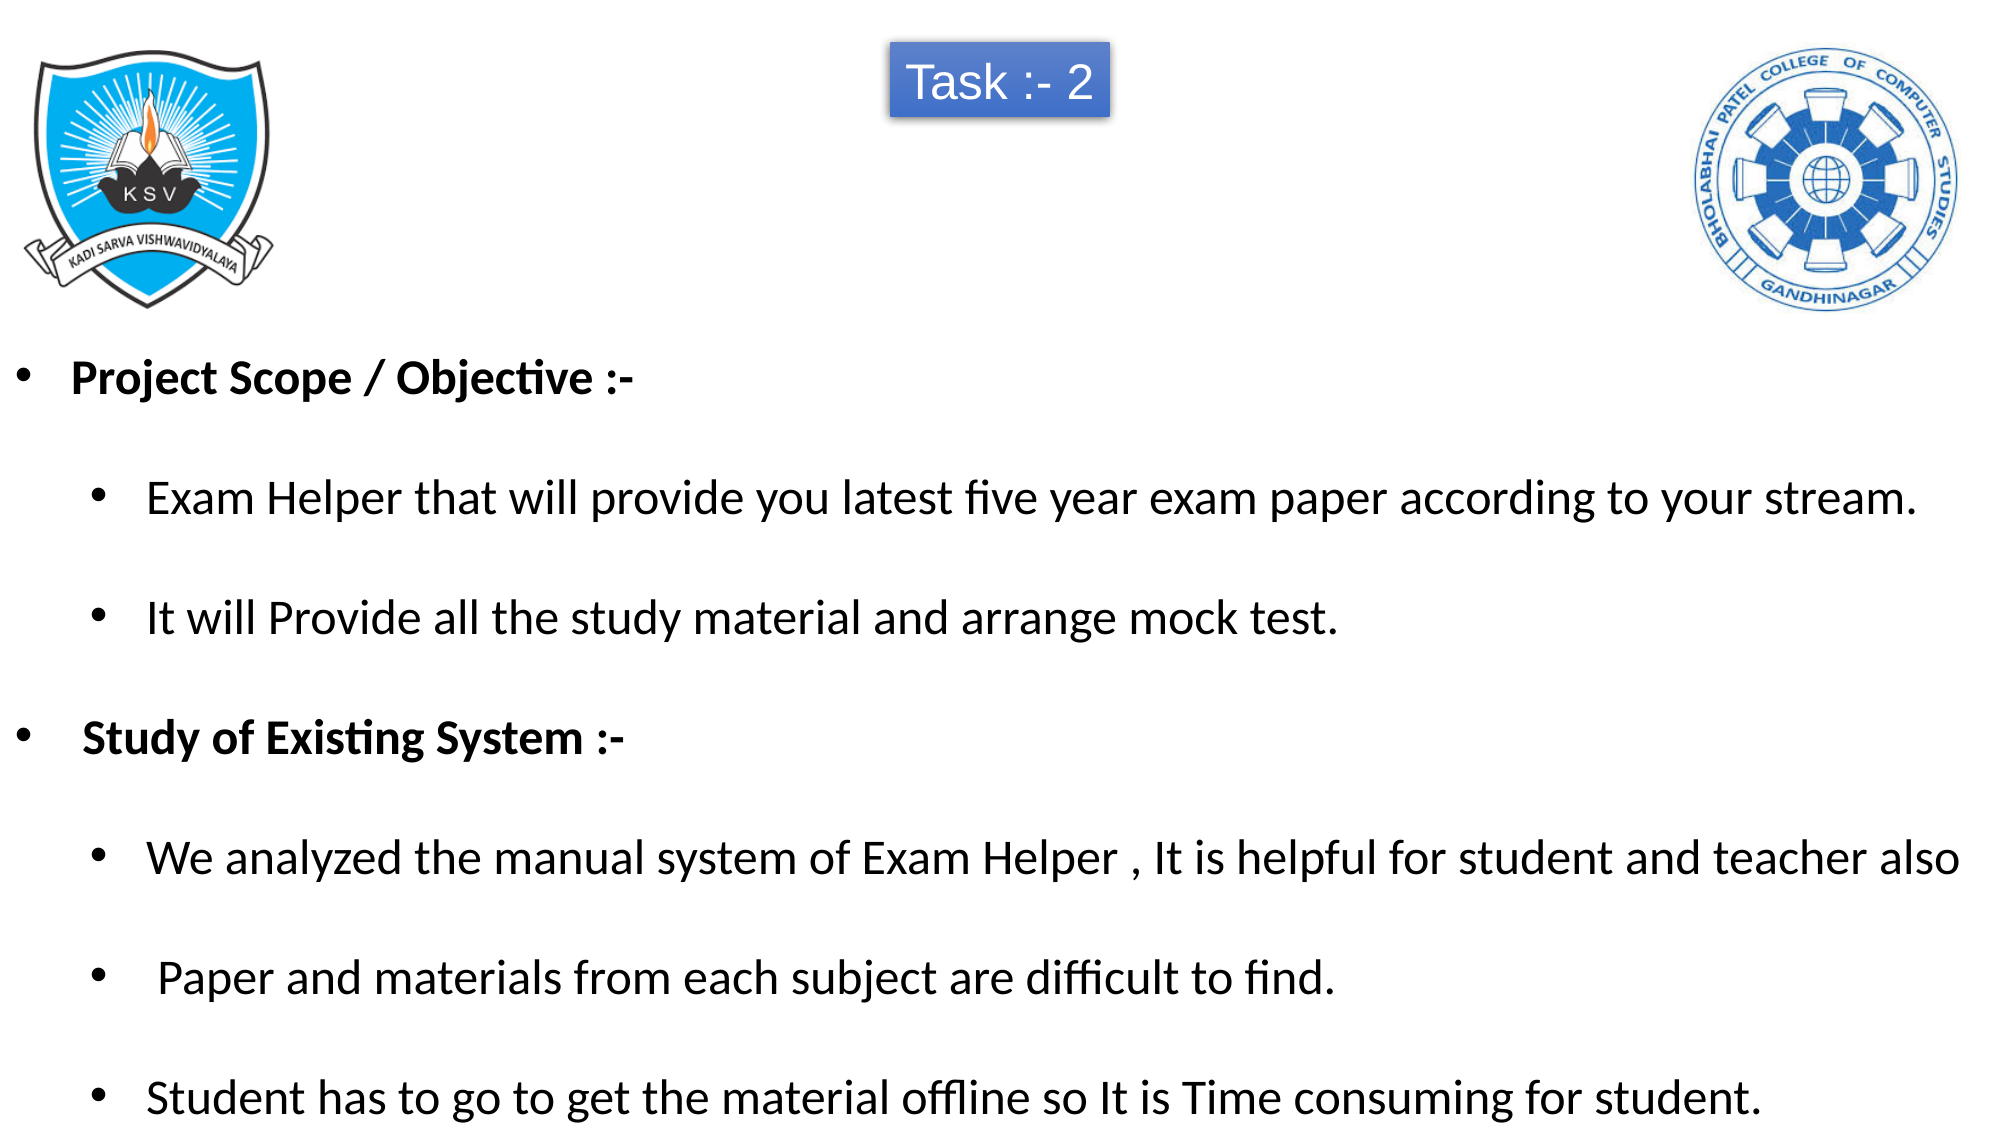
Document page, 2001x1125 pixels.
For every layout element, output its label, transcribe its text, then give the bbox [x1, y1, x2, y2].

picture [23, 50, 274, 309]
picture [1690, 42, 1961, 316]
text_box Task :- 2 [890, 42, 1110, 117]
text_box Project Scope / Objective :- Exam Helper that will provide you latest five year exam paper according to your stream. It will Provide all the study material and arrange mock test. Study of Existing System :- We analyzed the manual system of Exam Helper , It is helpful for student and teacher also Paper and materials from each subject are difficult to find. Student has to go to get the material offline so It is Time consuming for student. [0, 277, 1979, 1125]
